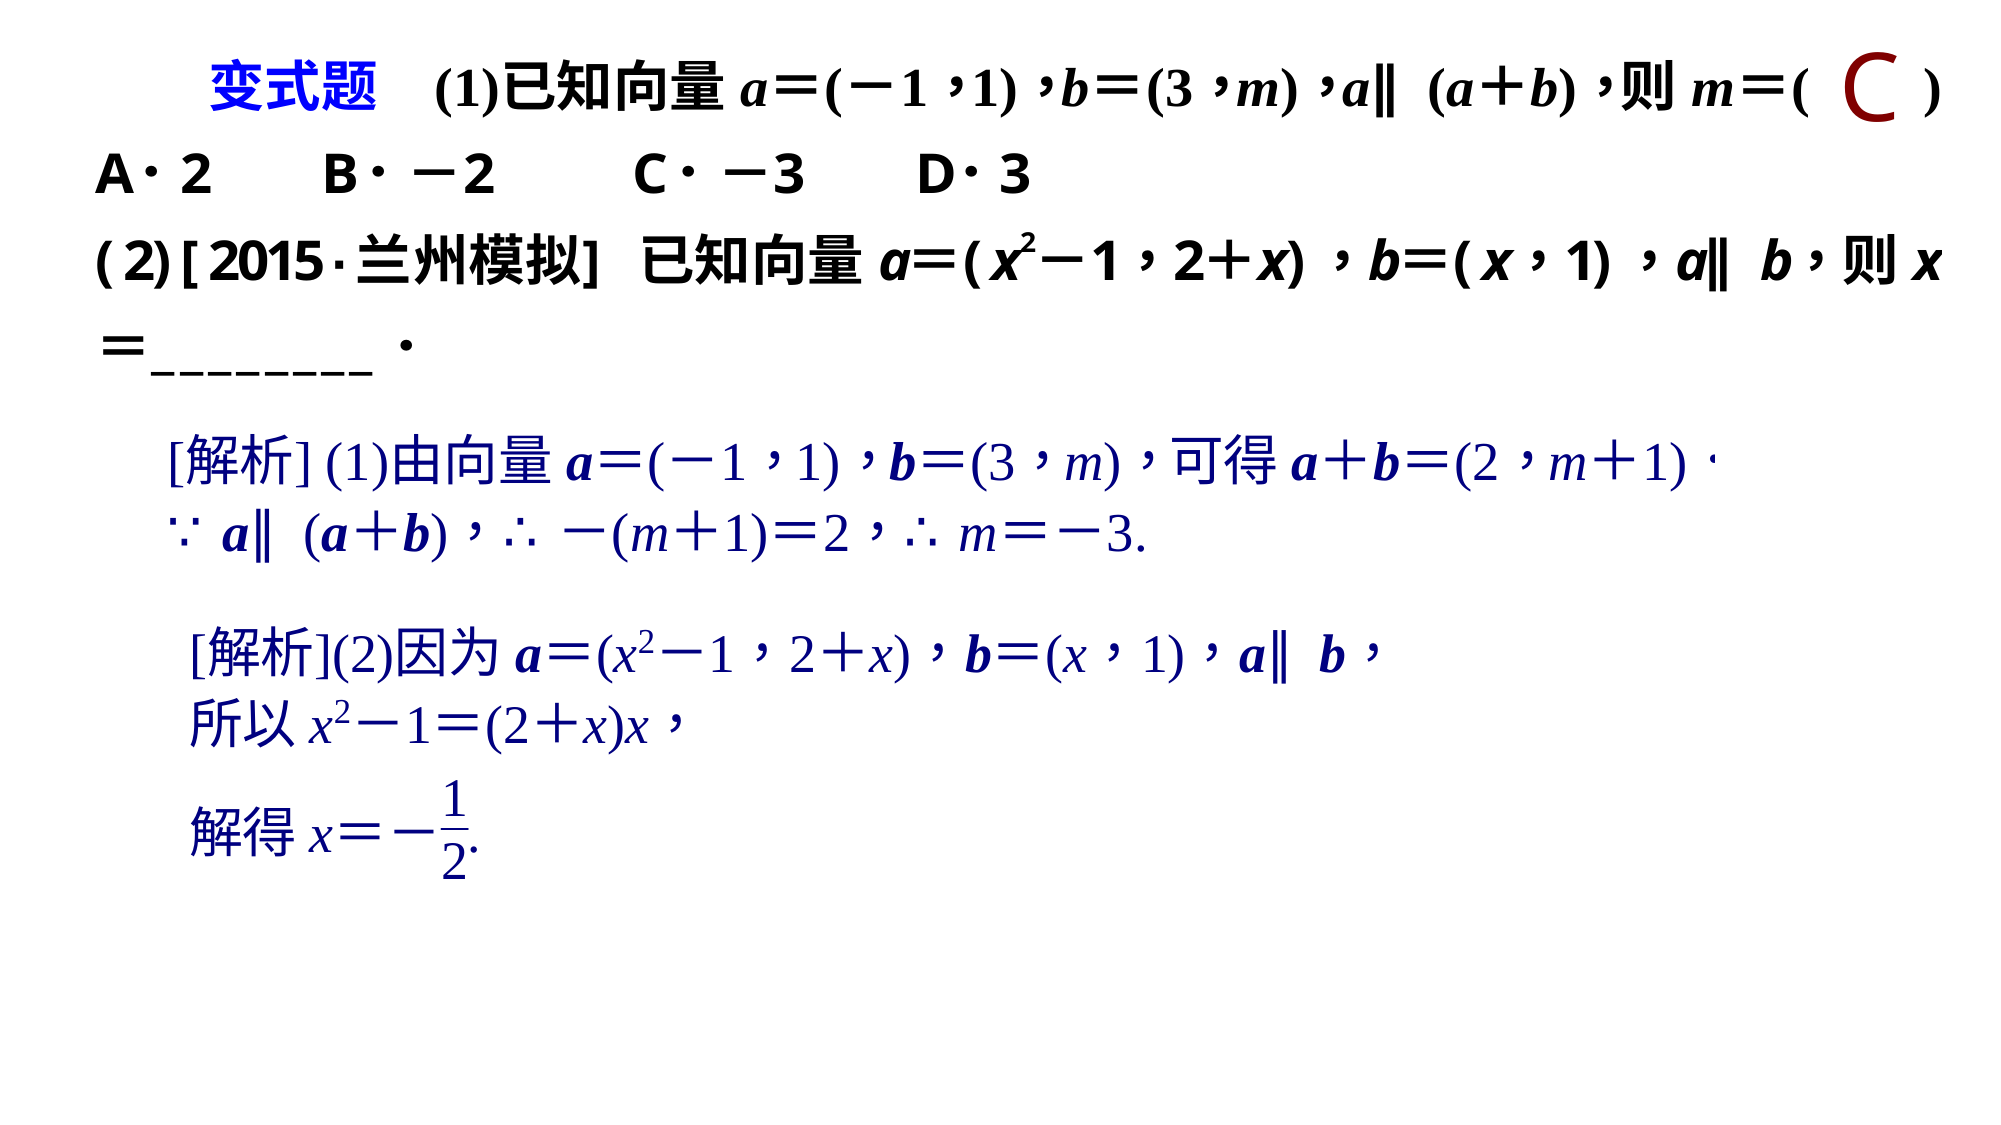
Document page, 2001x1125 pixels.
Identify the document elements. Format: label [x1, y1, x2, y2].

text_box [1839, 25, 1904, 149]
text_box [189, 618, 1463, 903]
text_box [167, 425, 1718, 593]
text_box [95, 51, 1946, 400]
